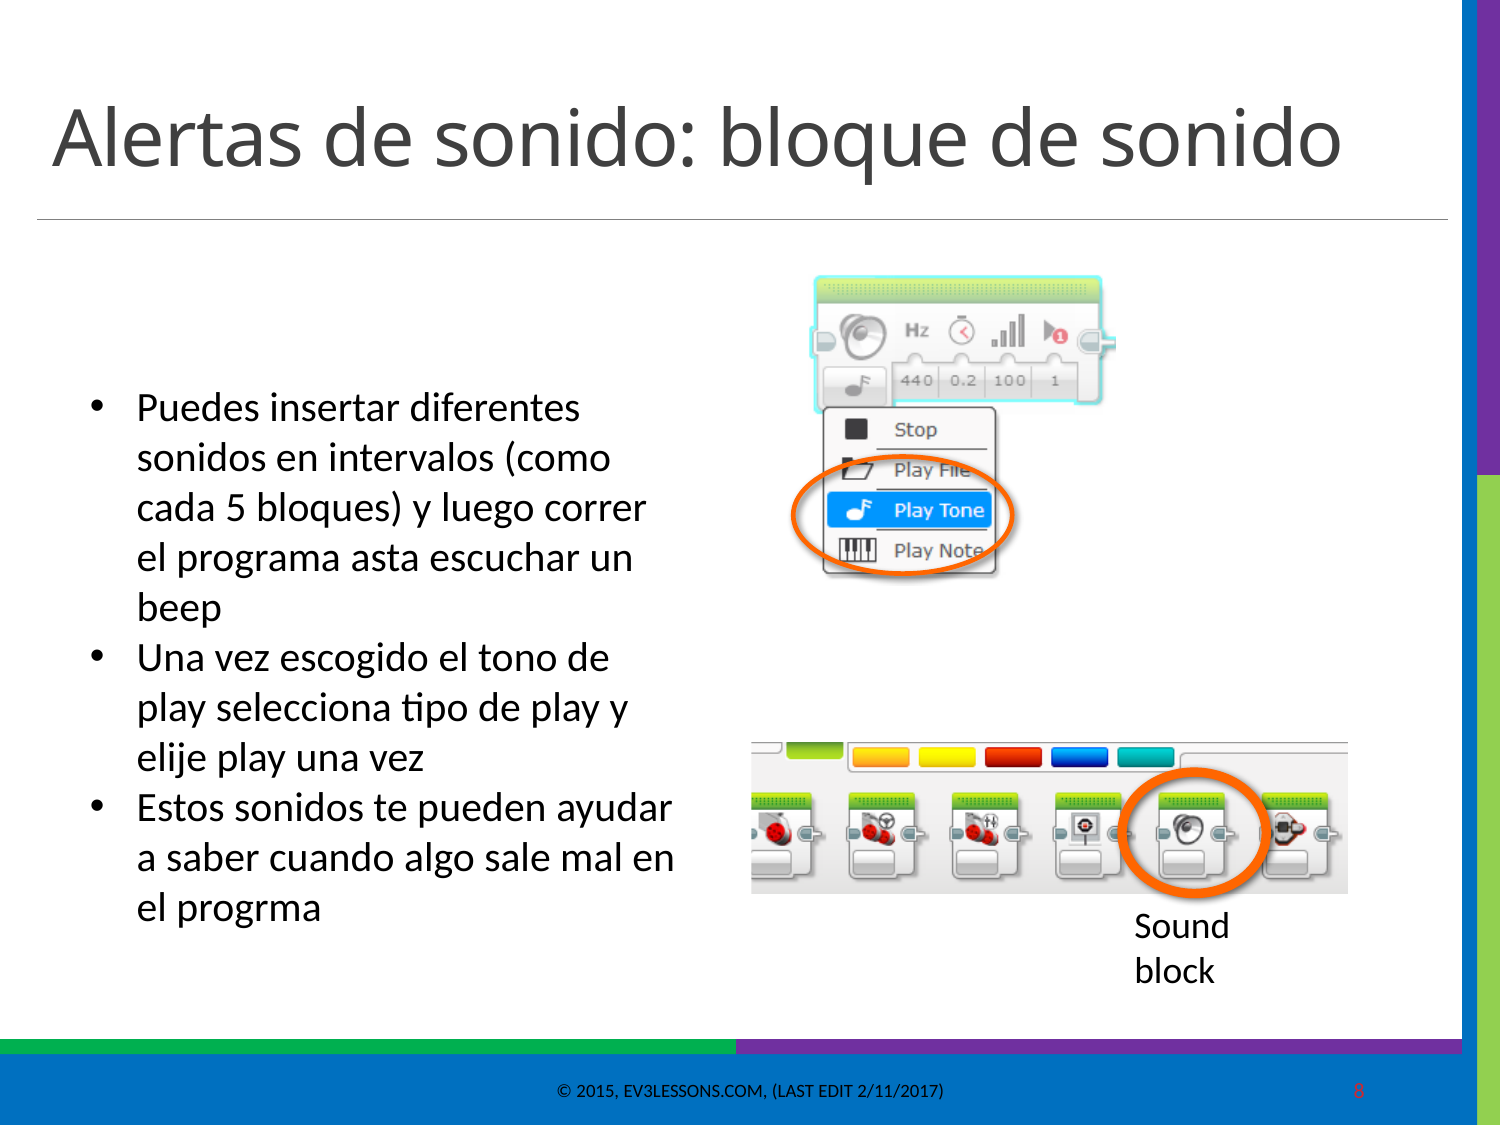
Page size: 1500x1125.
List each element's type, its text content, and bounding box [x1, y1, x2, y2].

text_box [792, 499, 796, 531]
title Alertas de sonido: bloque de sonido [37, 47, 1448, 191]
text_box Puedes insertar diferentes sonidos en intervalos (como cada 5 bloques) y luego correr el programa asta escuchar un beep Una vez escogido el tono de play selecciona tipo de play y elije play una vez Estos sonidos te pueden ayudar a saber cuando algo sale mal en el progrma [74, 372, 696, 938]
footer © 2015, EV3Lessons.com, (last edit 2/11/2017) [453, 1059, 1047, 1120]
text_box Sound block [1119, 902, 1277, 999]
slide_number 8 [1218, 1059, 1380, 1120]
picture [750, 742, 1349, 894]
picture [798, 258, 1117, 584]
